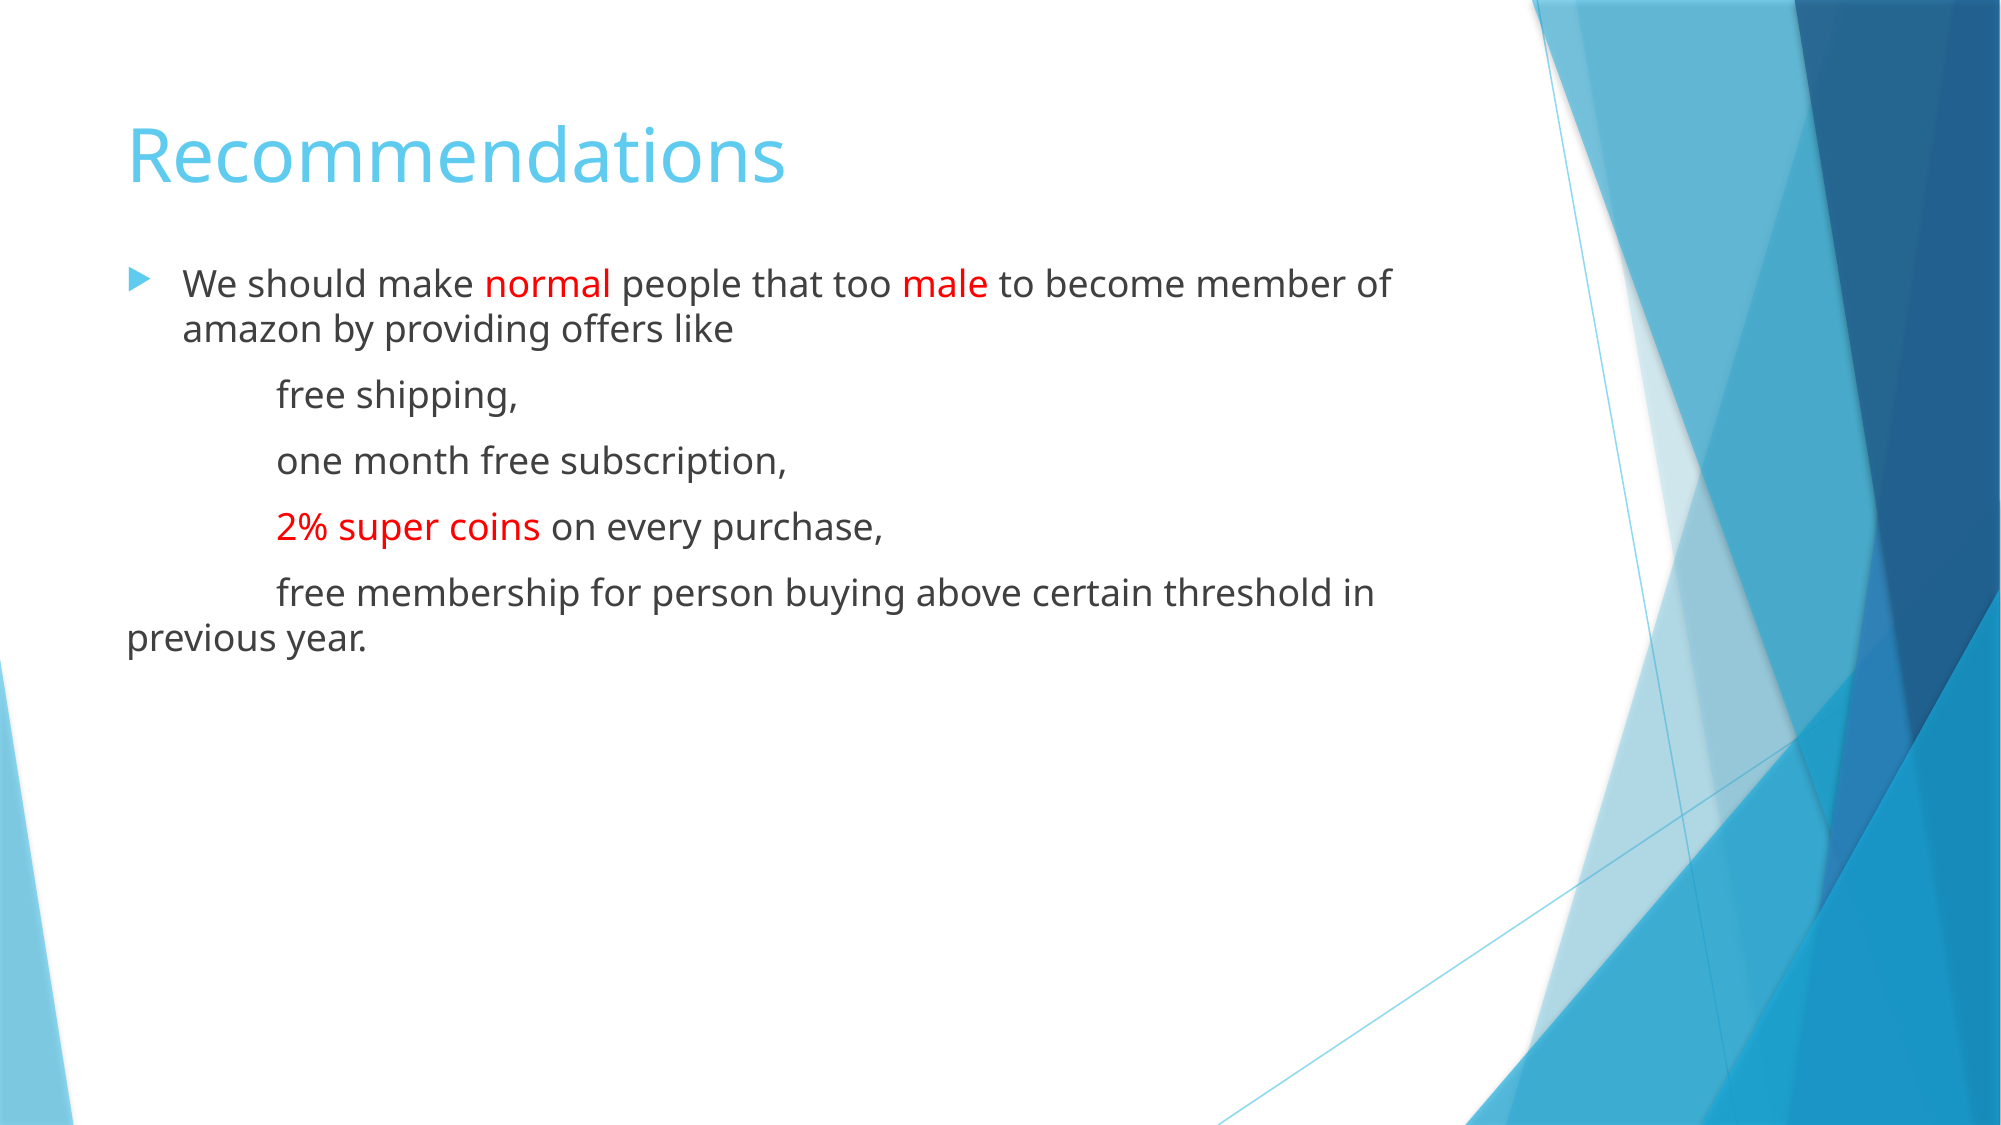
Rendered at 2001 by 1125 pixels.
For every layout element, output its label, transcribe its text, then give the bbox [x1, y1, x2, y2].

list We should make normal people that too male to become member of amazon by providing offers like free shipping, one month free subscription, 2% super coins on every purchase, free membership for person buying above certain threshold in previous year. [111, 252, 1522, 992]
title Recommendations [111, 99, 1522, 234]
